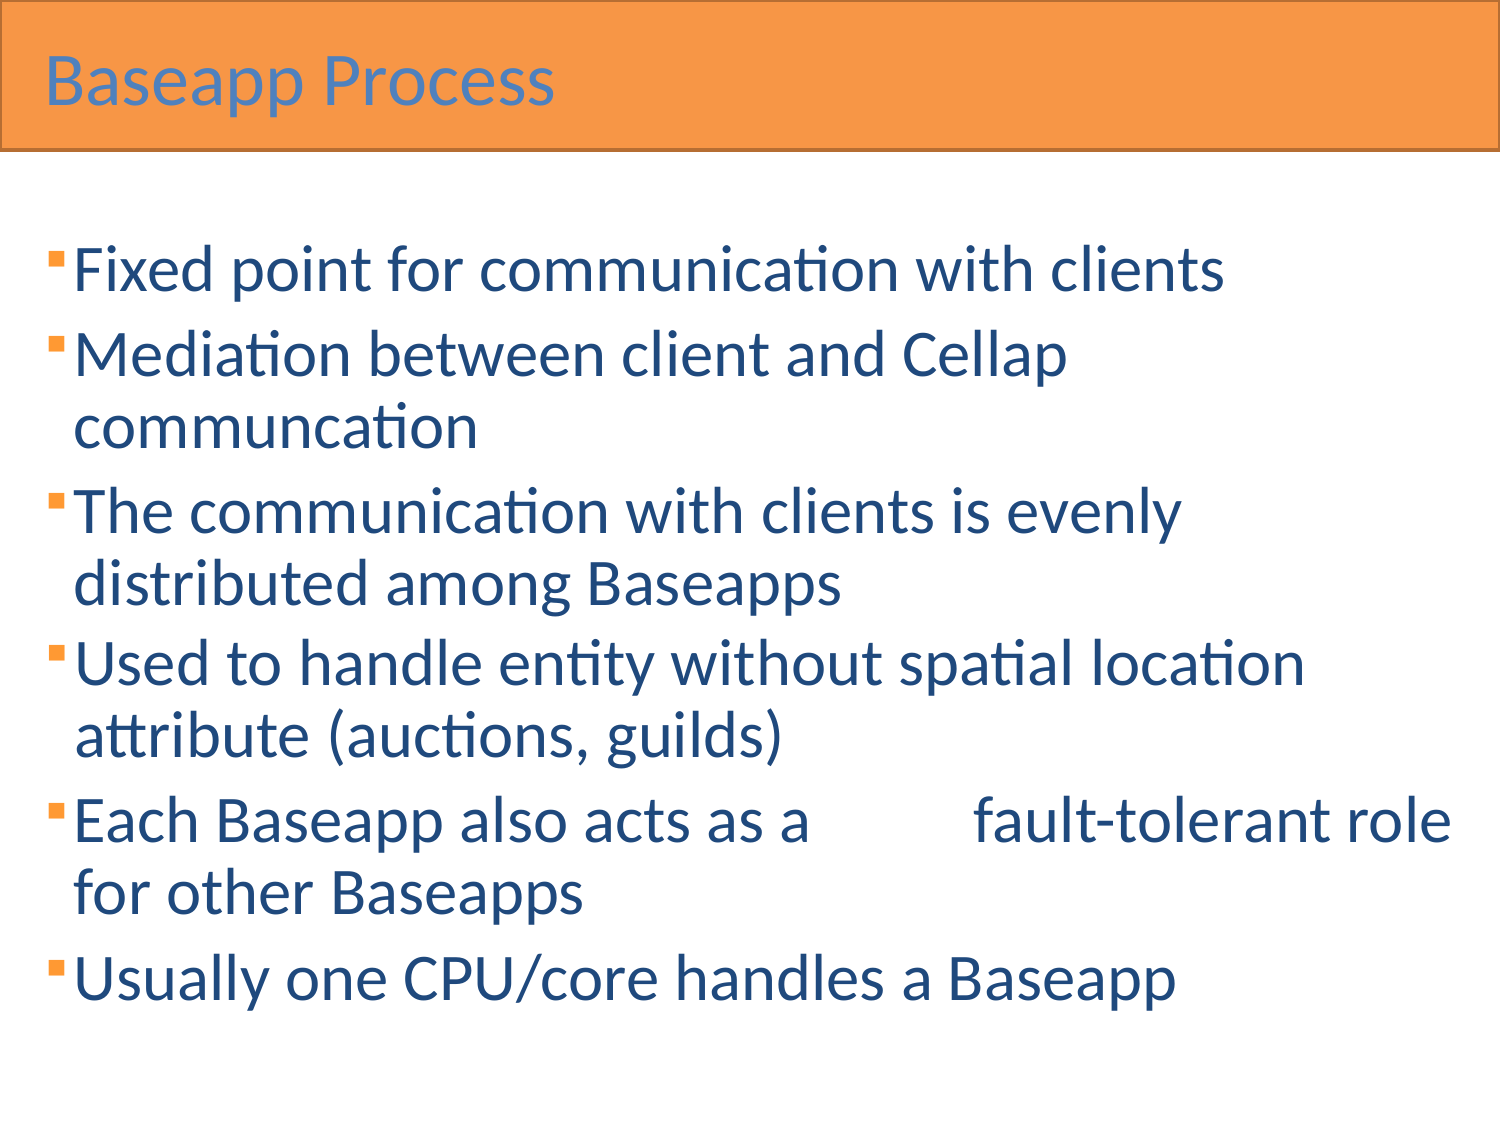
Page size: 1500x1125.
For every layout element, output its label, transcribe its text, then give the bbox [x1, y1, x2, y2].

text_box Fixed point for communication with clients Mediation between client and Cellap communcation The communication with clients is evenly distributed among Baseapps Used to handle entity without spatial location attribute (auctions, guilds) Each Baseapp also acts as a fault-tolerant role for other Baseapps Usually one CPU/core handles a Baseapp [35, 231, 1471, 1059]
text_box [0, 0, 1500, 150]
text_box Baseapp Process [29, 21, 1187, 129]
